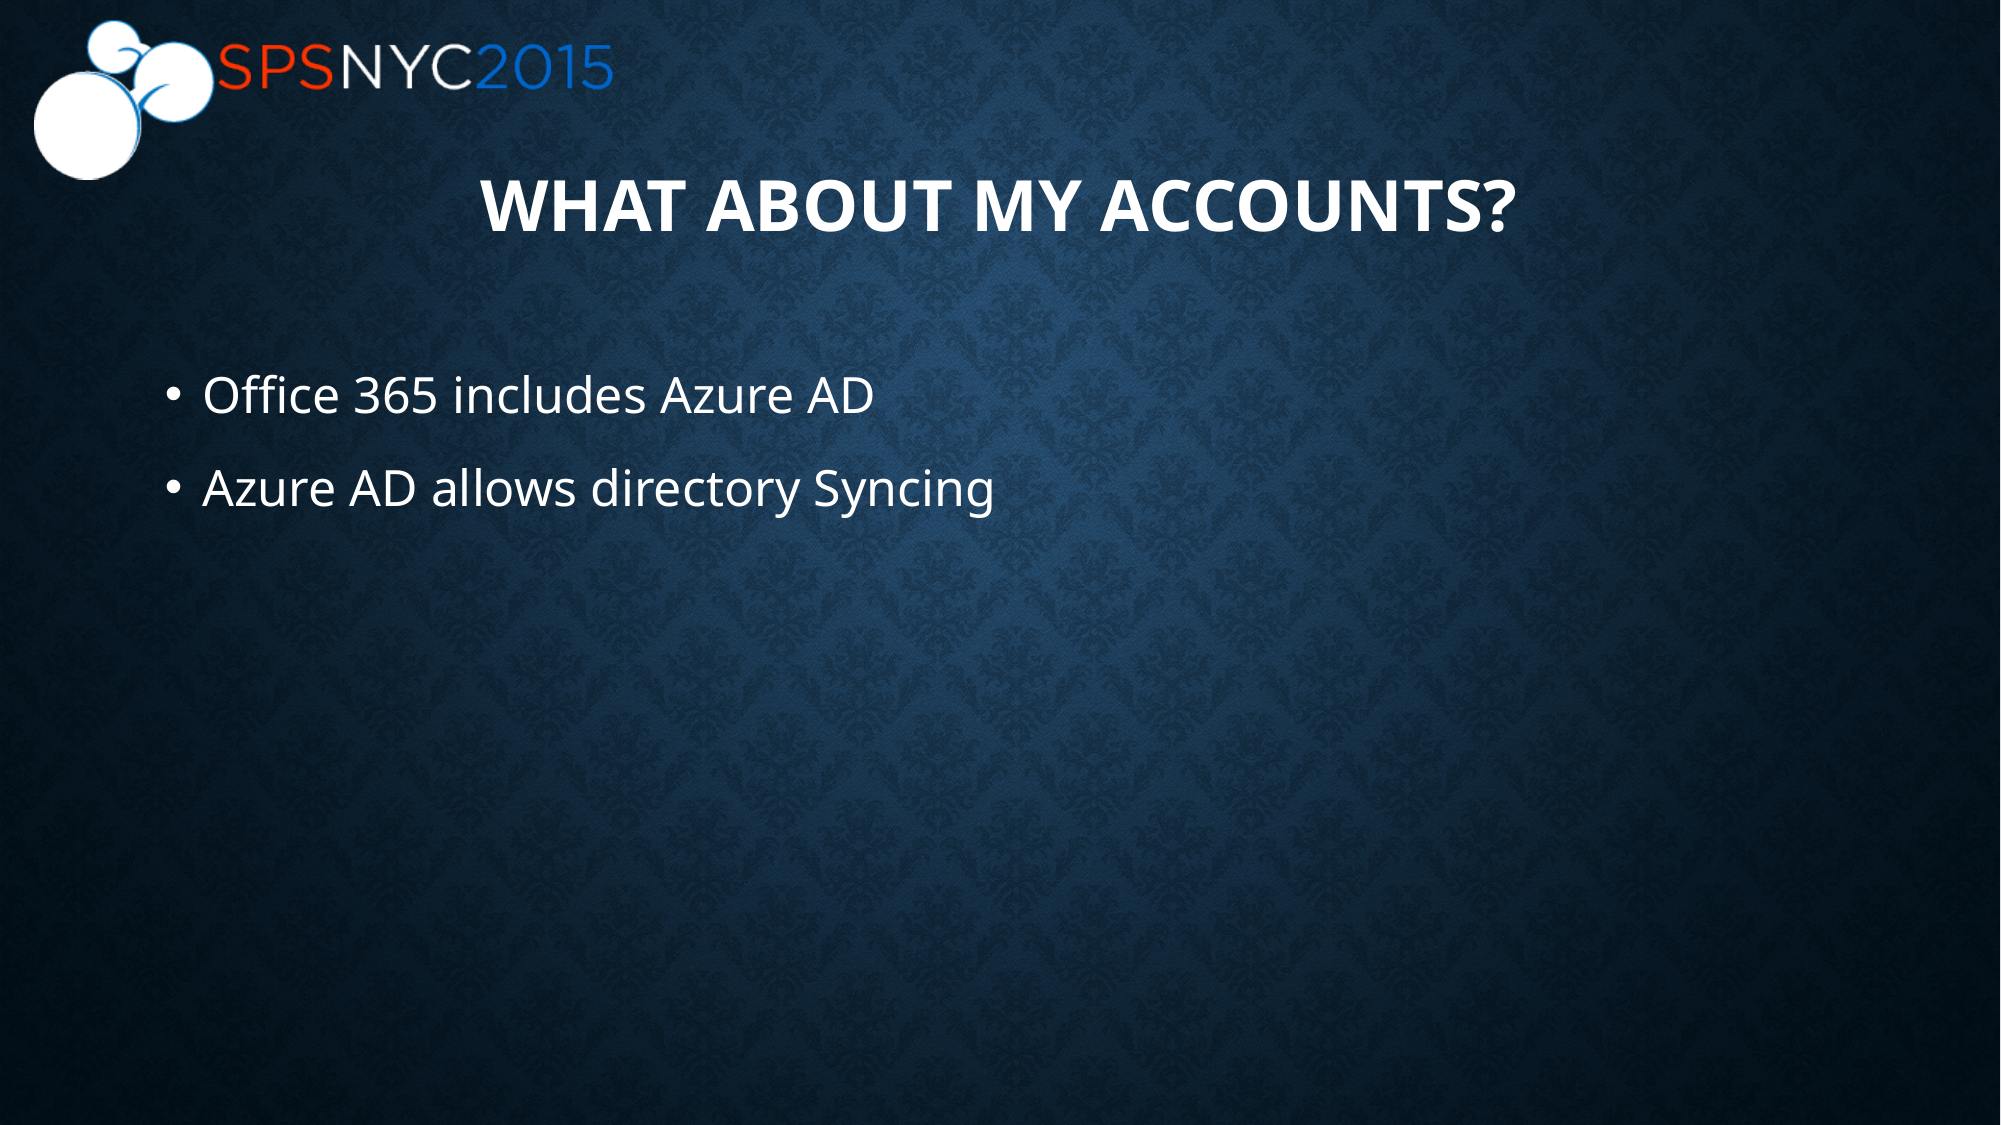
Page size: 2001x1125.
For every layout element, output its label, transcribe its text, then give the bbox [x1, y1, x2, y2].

list Office 365 includes Azure AD Azure AD allows directory Syncing [149, 343, 1849, 950]
title What About My Accounts? [149, 99, 1849, 318]
picture [34, 20, 816, 180]
